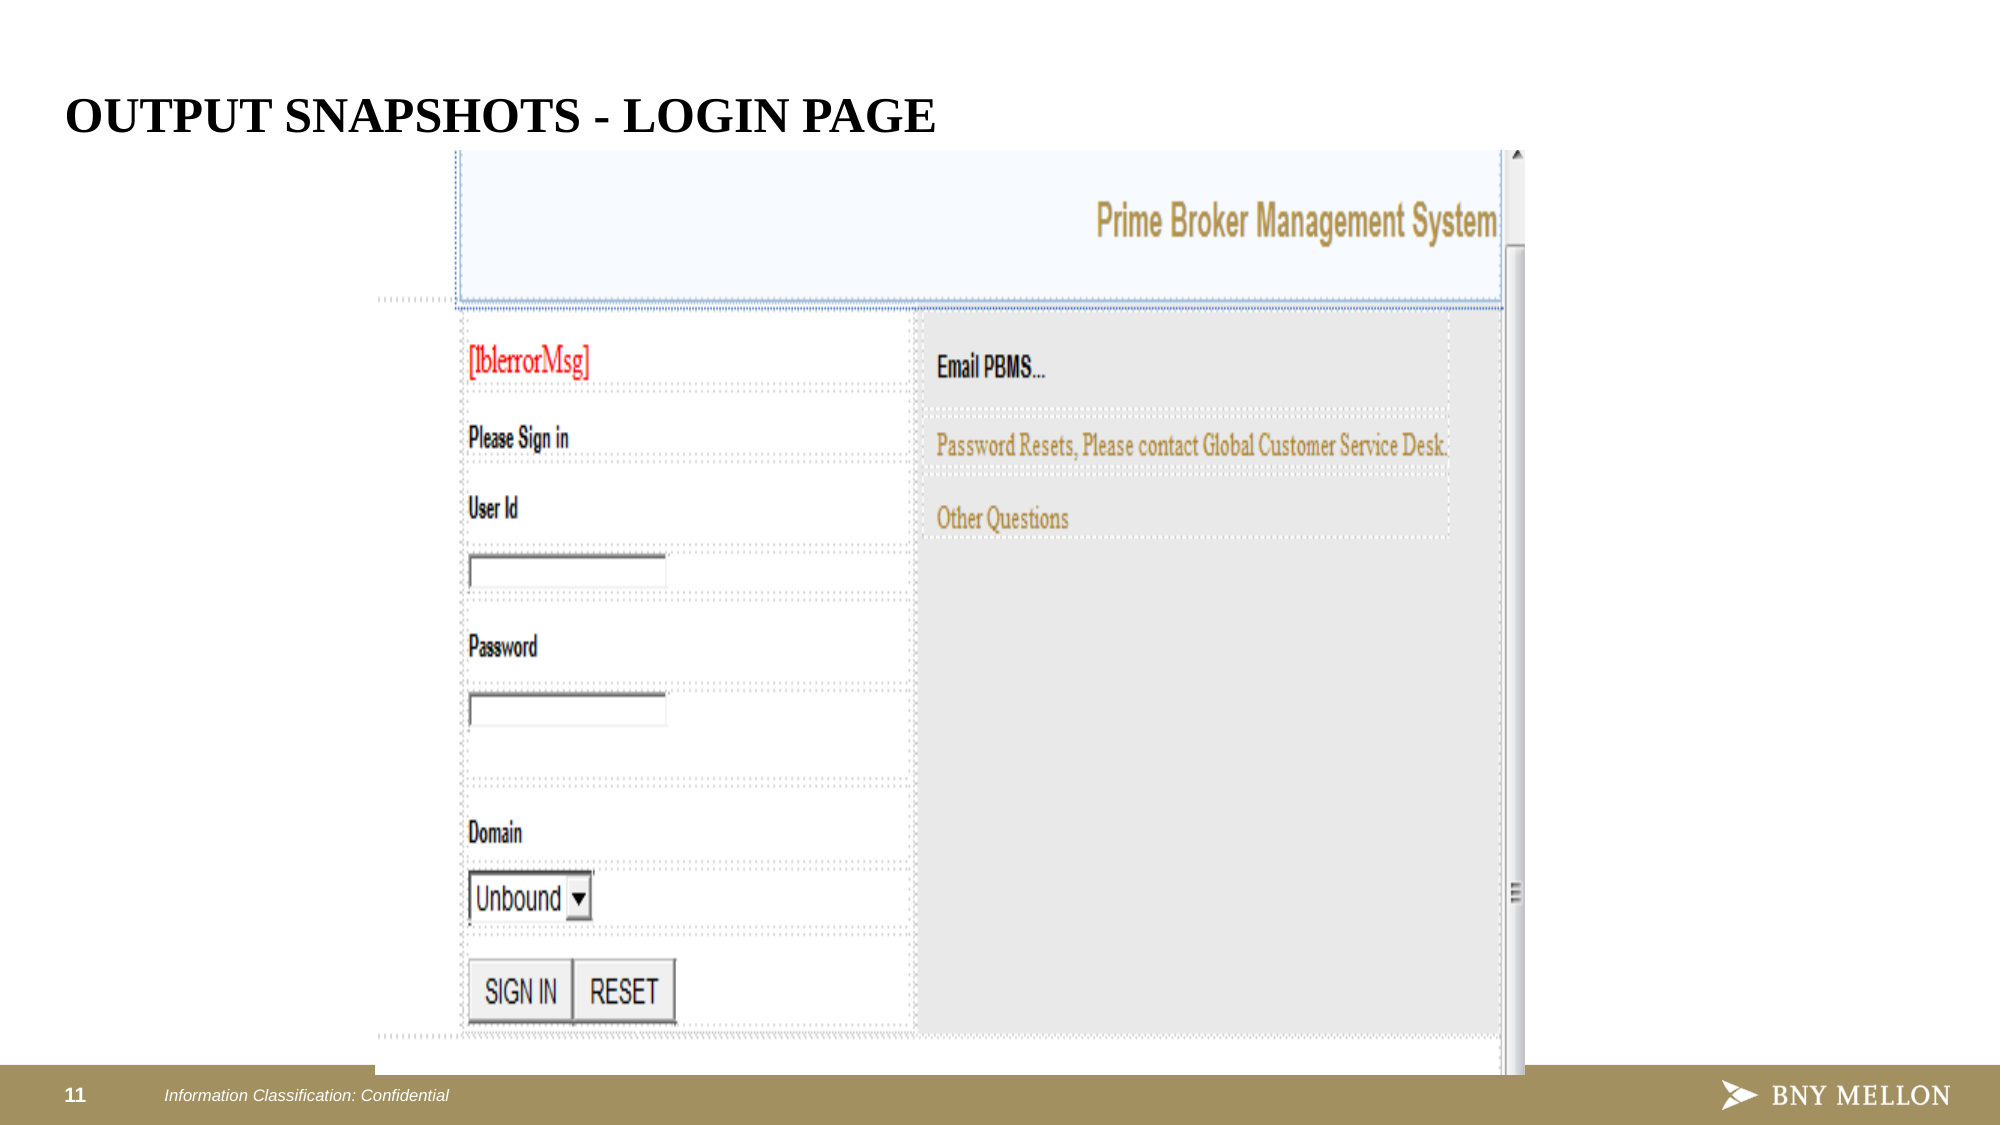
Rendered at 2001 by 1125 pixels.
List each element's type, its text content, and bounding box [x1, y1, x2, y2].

title OUTPUT SNAPSHOTS - LOGIN PAGE [49, 75, 1950, 151]
picture [374, 150, 1526, 1075]
picture [1722, 1080, 1950, 1110]
